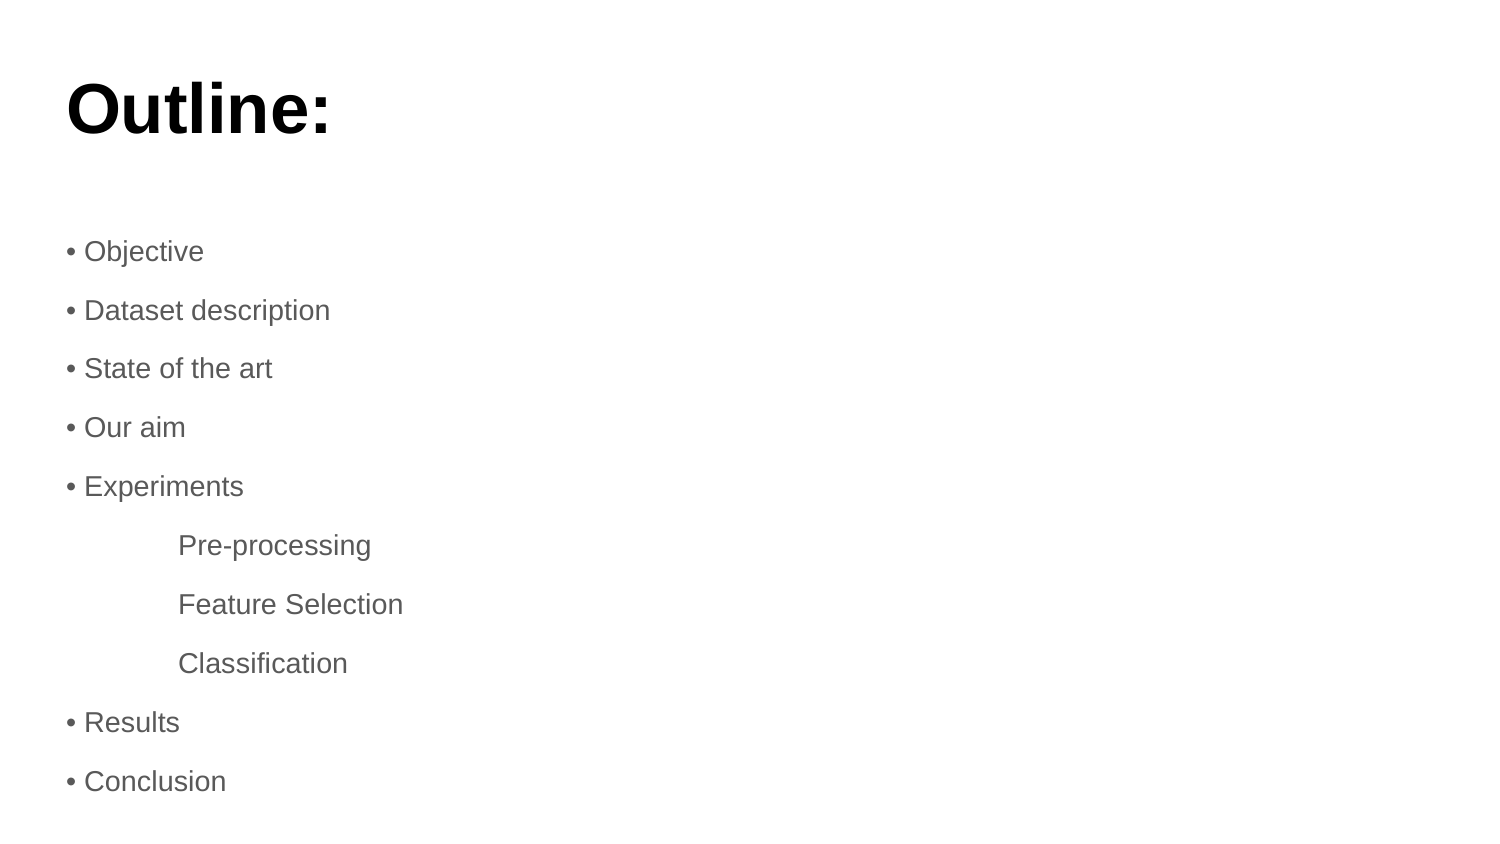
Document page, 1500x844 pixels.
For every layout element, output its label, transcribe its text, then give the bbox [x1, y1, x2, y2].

title Outline: [51, 47, 1449, 173]
list • Objective • Dataset description • State of the art • Our aim • Experiments Pre-processing Feature Selection Classification • Results • Conclusion [51, 212, 1449, 812]
